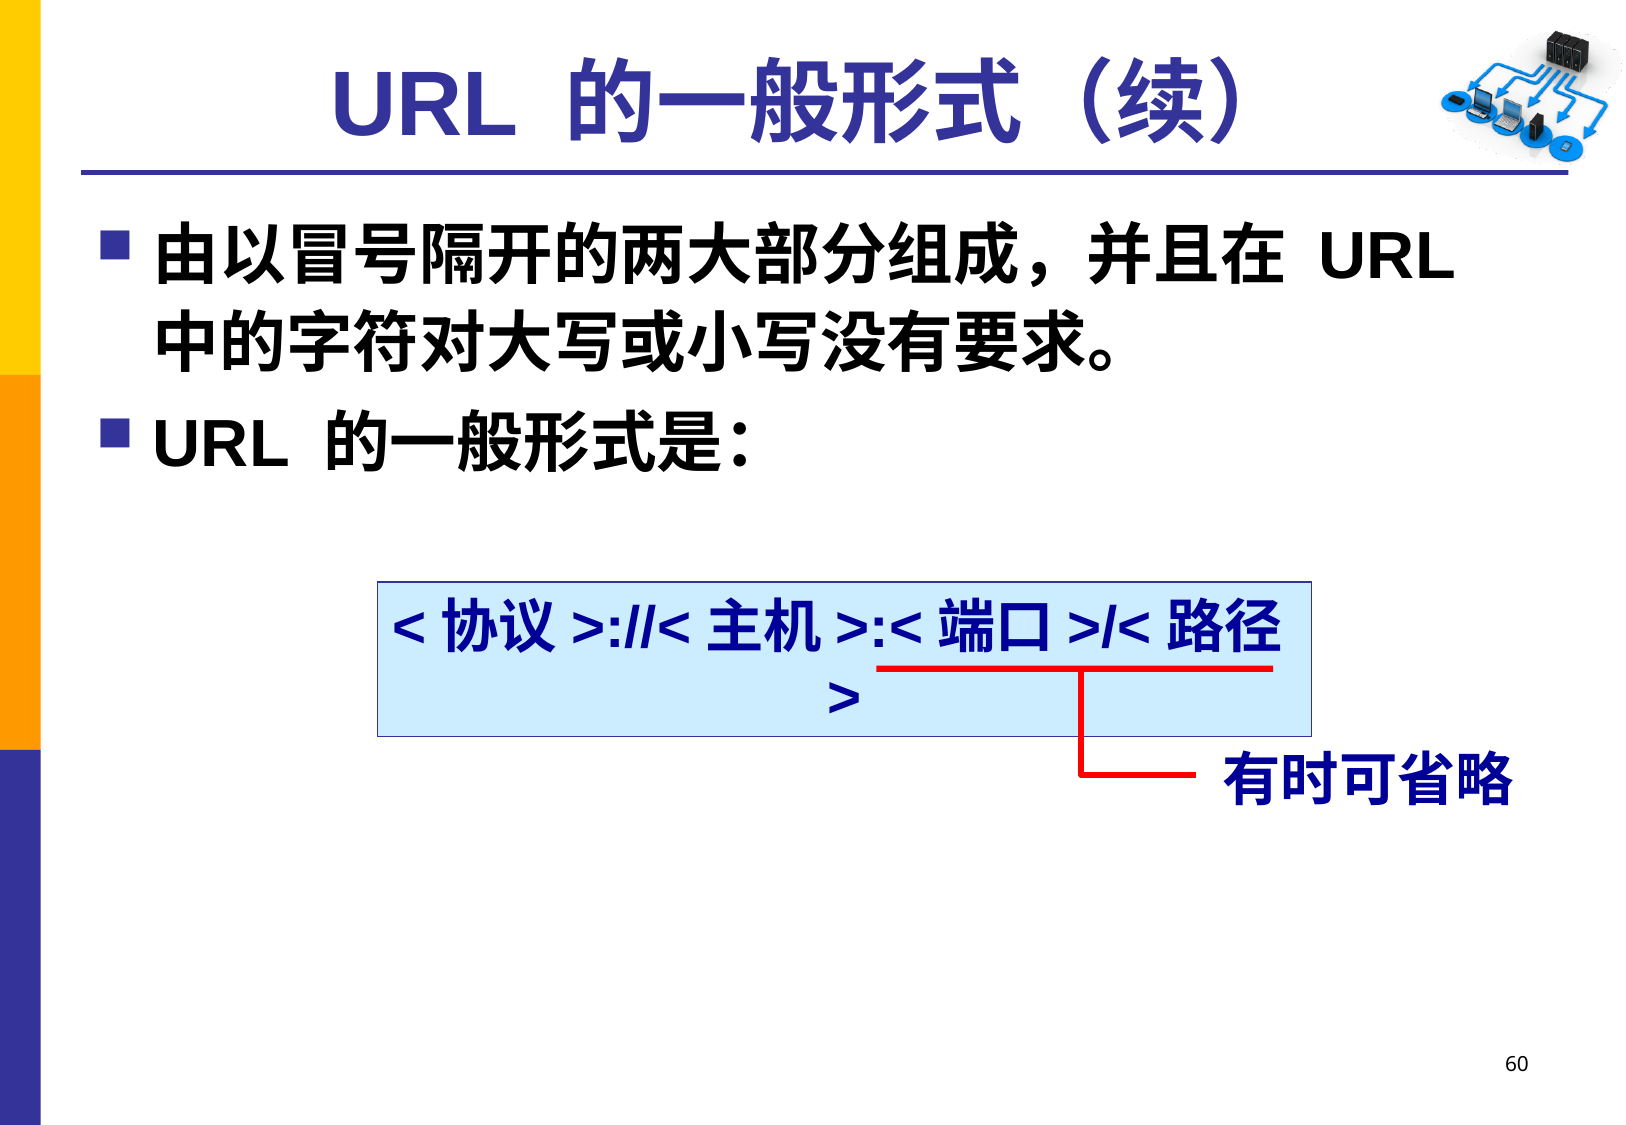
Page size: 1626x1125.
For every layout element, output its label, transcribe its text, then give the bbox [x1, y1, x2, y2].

list 由以冒号隔开的两大部分组成，并且在 URL 中的字符对大写或小写没有要求。 URL 的一般形式是： [81, 196, 1569, 1006]
title URL 的一般形式（续） [81, 30, 1569, 161]
slide_number 60 [1164, 1042, 1544, 1118]
picture [1438, 30, 1624, 165]
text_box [876, 668, 1531, 821]
text_box <协议>://<主机>:<端口>/<路径> [377, 581, 1312, 737]
